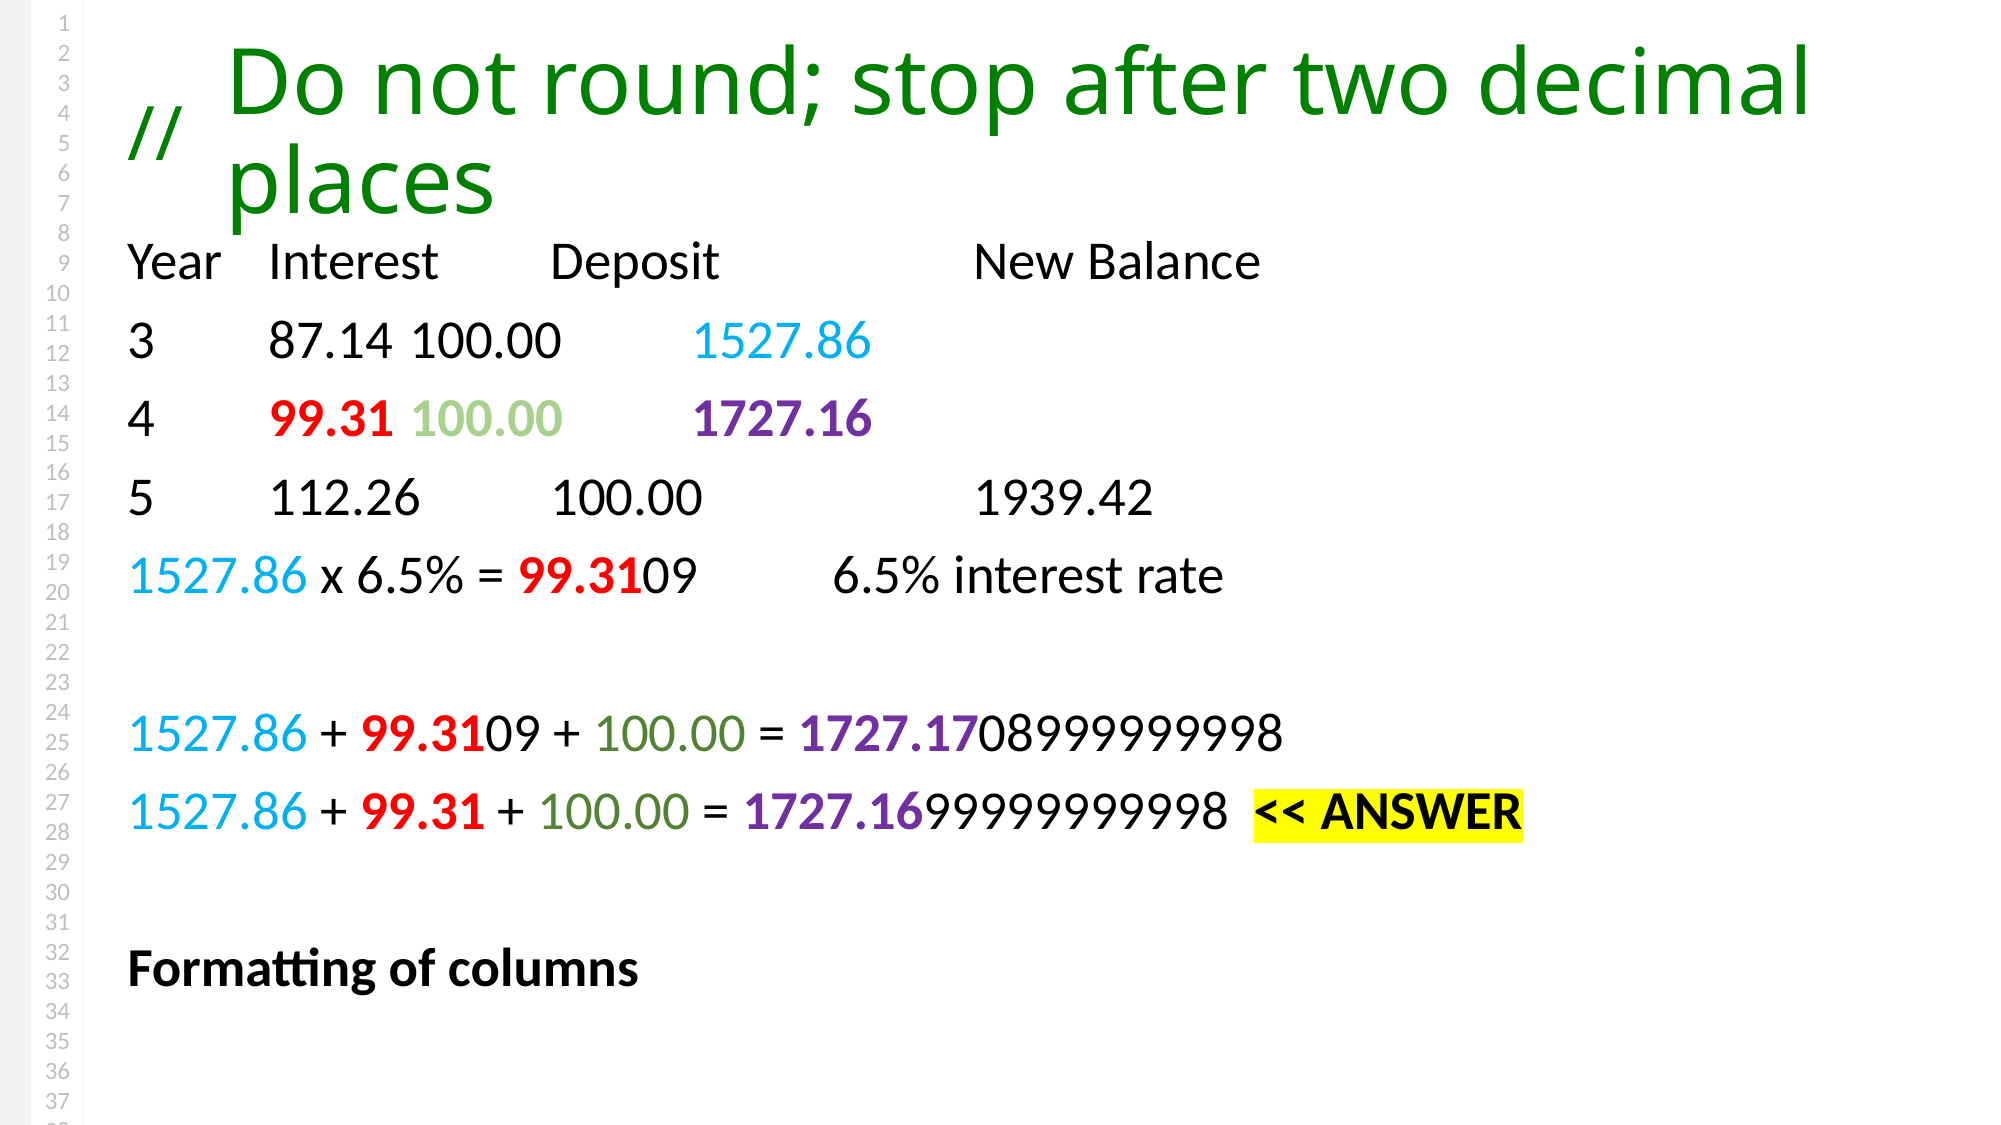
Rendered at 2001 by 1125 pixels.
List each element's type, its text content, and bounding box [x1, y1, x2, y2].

title Do not round; stop after two decimal places [210, 59, 1913, 210]
list Year Interest Deposit New Balance 3 87.14 100.00 1527.86 4 99.31 100.00 1727.16 5 112.26 100.00 1939.42 1527.86 x 6.5% = 99.3109 6.5% interest rate 1527.86 + 99.3109 + 100.00 = 1727.1708999999998 1527.86 + 99.31 + 100.00 = 1727.1699999999998 << ANSWER Formatting of columns [112, 224, 1913, 1013]
